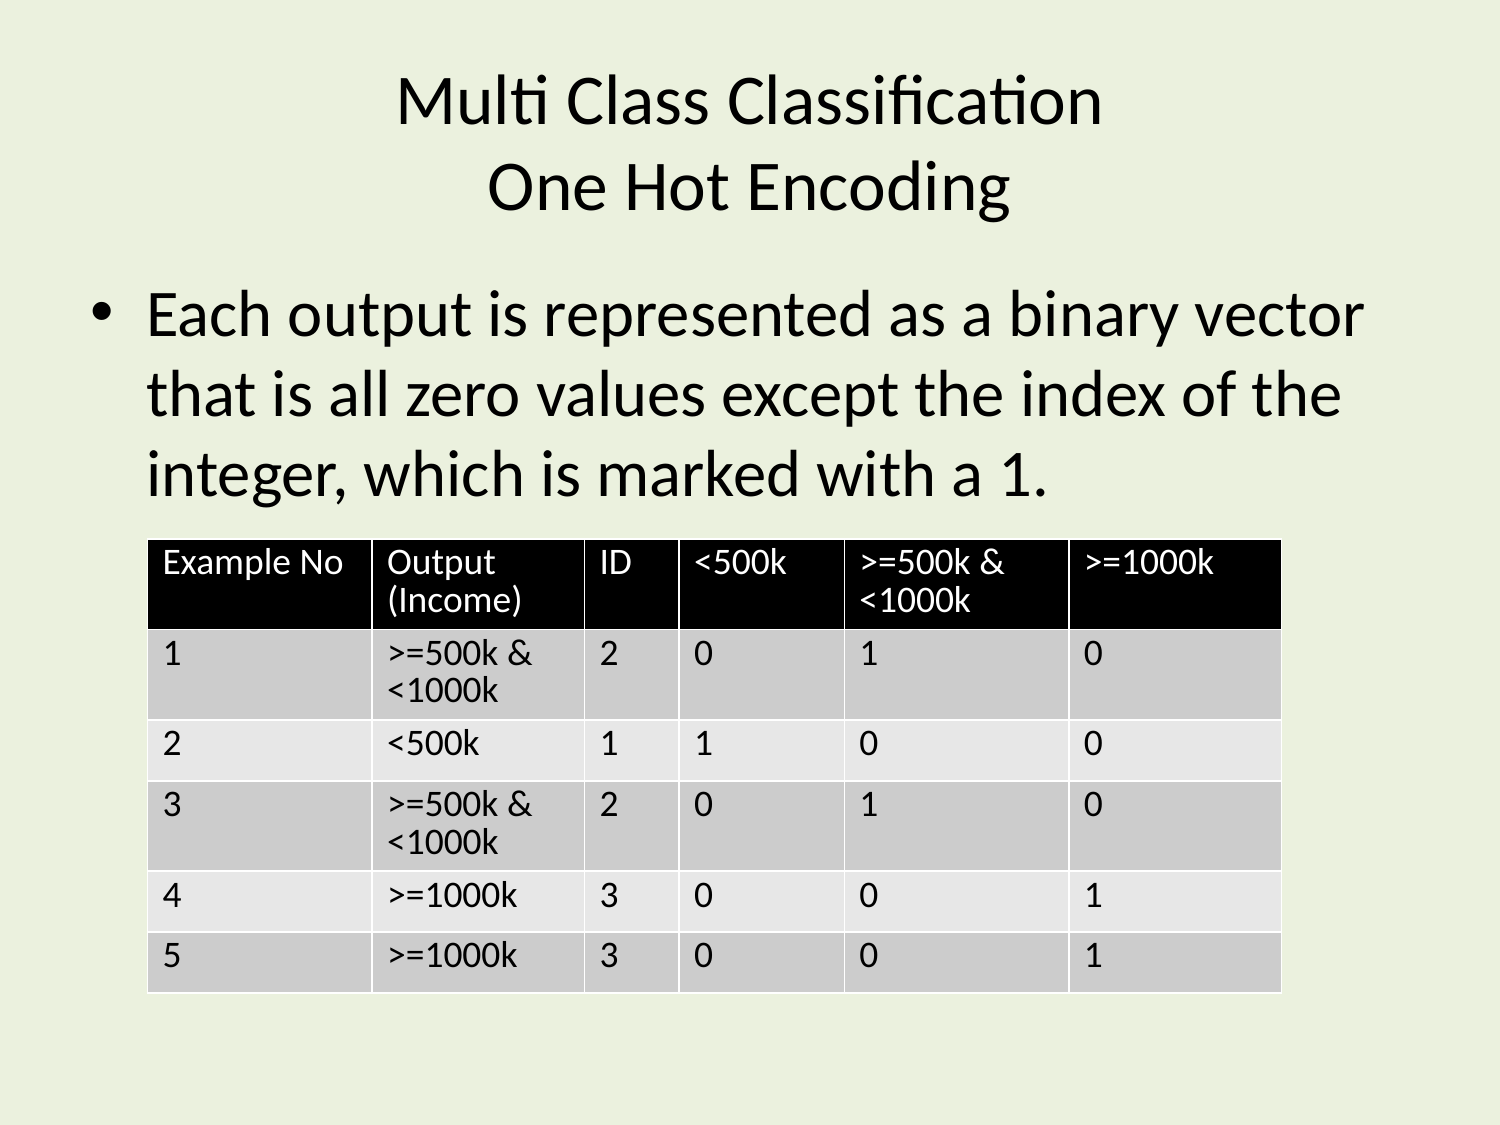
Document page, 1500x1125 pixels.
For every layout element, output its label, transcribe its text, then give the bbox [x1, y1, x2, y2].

table_cell 2 [148, 721, 371, 780]
table_cell >=500k & <1000k [373, 630, 584, 719]
table_header >=1000k [1070, 540, 1281, 629]
table_cell 0 [680, 630, 844, 719]
table_header ID [585, 540, 678, 629]
table_cell 1 [148, 630, 371, 719]
table_cell 0 [845, 933, 1068, 992]
table_cell 0 [845, 721, 1068, 780]
table_cell 1 [680, 721, 844, 780]
table_cell 5 [148, 933, 371, 992]
table_cell 3 [585, 933, 678, 992]
table_cell 1 [1070, 872, 1281, 931]
table_cell >=500k & <1000k [373, 782, 584, 870]
table_cell 0 [680, 782, 844, 870]
table_header Output (Income) [373, 540, 584, 629]
table_cell 0 [680, 872, 844, 931]
table_cell 3 [148, 782, 371, 870]
table_cell 2 [585, 782, 678, 870]
table_cell 1 [1070, 933, 1281, 992]
table_header >=500k & <1000k [845, 540, 1068, 629]
table_header <500k [680, 540, 844, 629]
table_cell 3 [585, 872, 678, 931]
table_cell 1 [585, 721, 678, 780]
table_cell 0 [1070, 721, 1281, 780]
table_cell 0 [1070, 782, 1281, 870]
table_cell 0 [1070, 630, 1281, 719]
title Multi Class Classification One Hot Encoding [75, 45, 1425, 233]
table_cell 2 [585, 630, 678, 719]
table_cell >=1000k [373, 933, 584, 992]
table_cell >=1000k [373, 872, 584, 931]
table_cell 0 [845, 872, 1068, 931]
table_cell <500k [373, 721, 584, 780]
list Each output is represented as a binary vector that is all zero values except the index of the integer, which is marked with a 1. [75, 262, 1425, 1005]
table_cell 1 [845, 782, 1068, 870]
table_cell 1 [845, 630, 1068, 719]
table_cell 4 [148, 872, 371, 931]
table_cell 0 [680, 933, 844, 992]
table_header Example No [148, 540, 371, 629]
